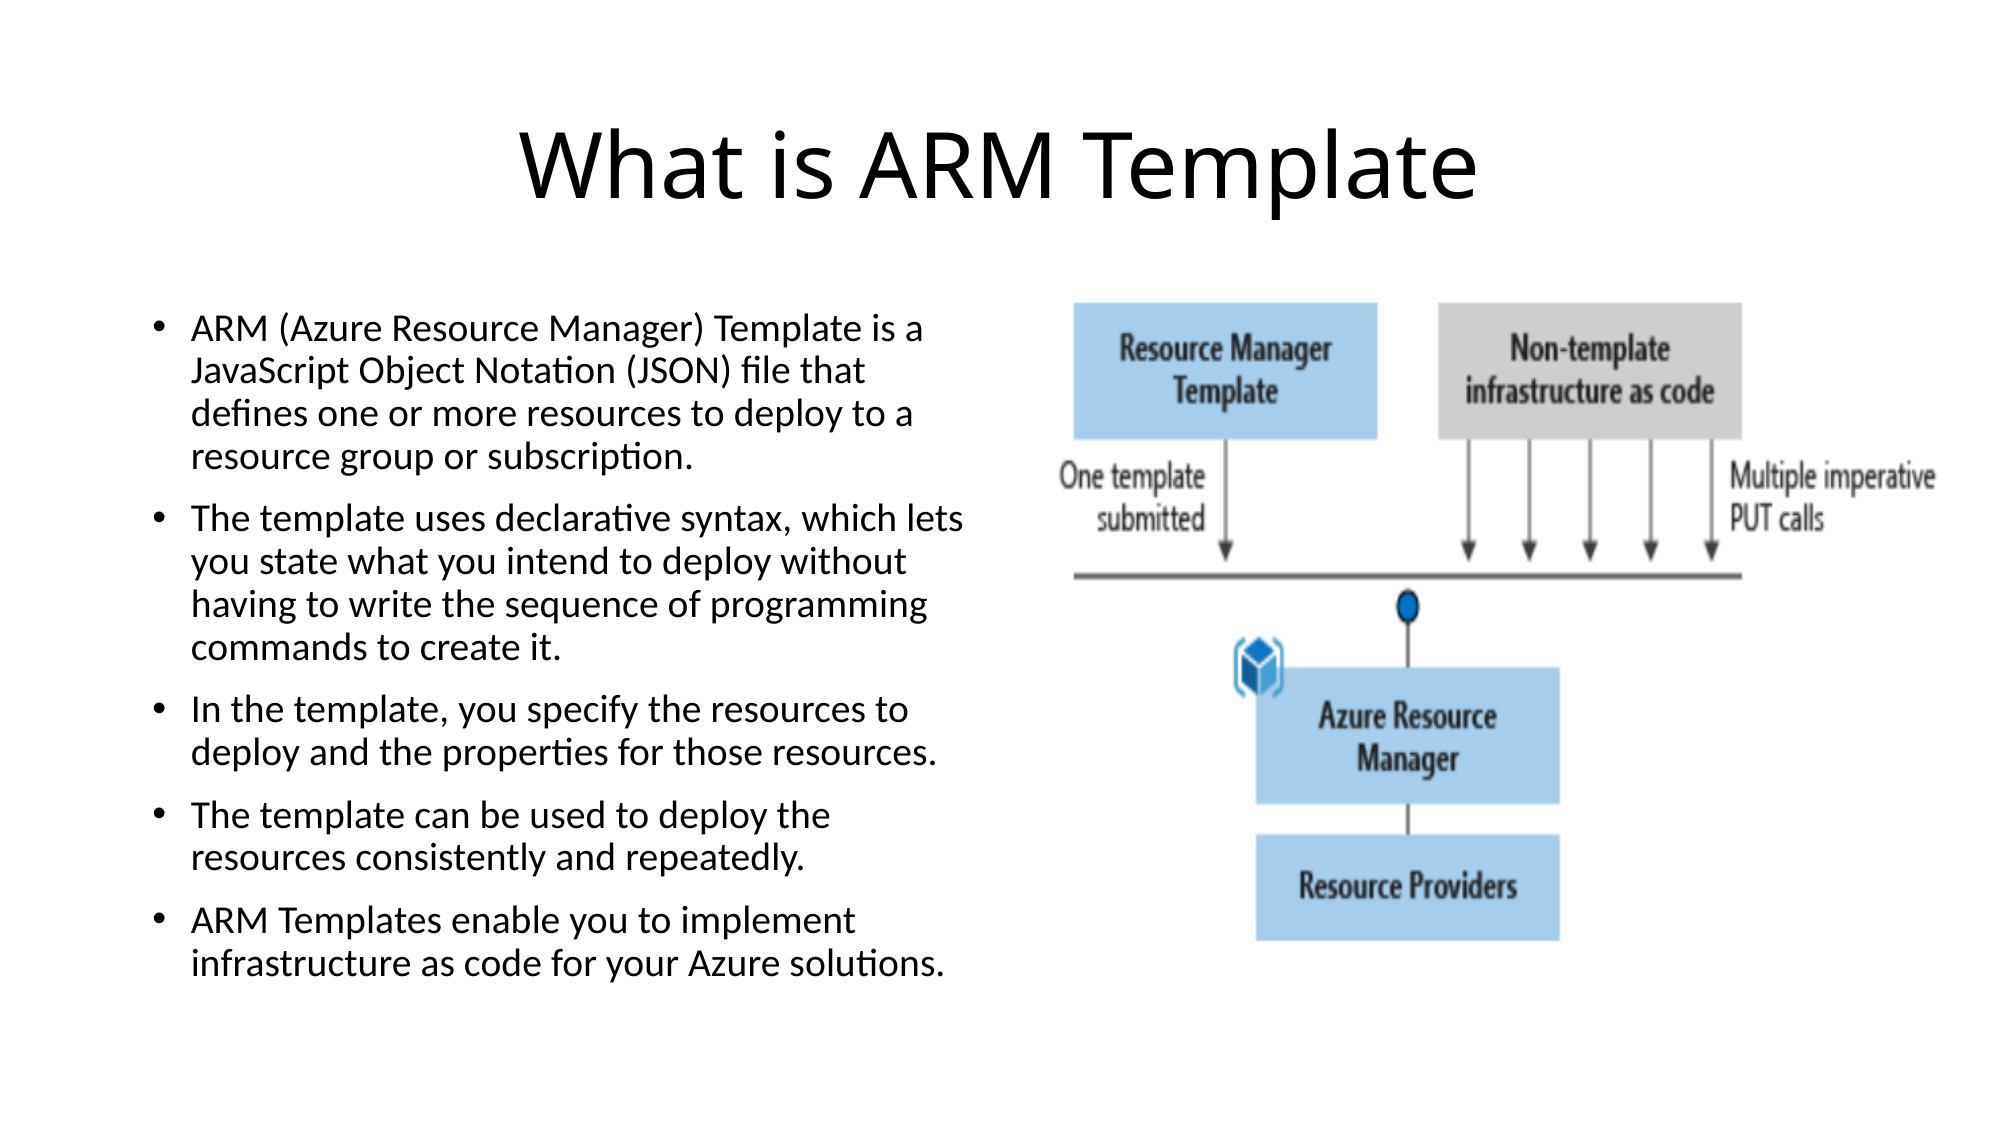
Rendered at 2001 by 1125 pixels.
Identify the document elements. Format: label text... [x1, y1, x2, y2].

title What is ARM Template [137, 59, 1863, 278]
list ARM (Azure Resource Manager) Template is a JavaScript Object Notation (JSON) file that defines one or more resources to deploy to a resource group or subscription. The template uses declarative syntax, which lets you state what you intend to deploy without having to write the sequence of programming commands to create it. In the template, you specify the resources to deploy and the properties for those resources. The template can be used to deploy the resources consistently and repeatedly. ARM Templates enable you to implement infrastructure as code for your Azure solutions. [137, 299, 981, 1014]
picture [999, 277, 2000, 992]
